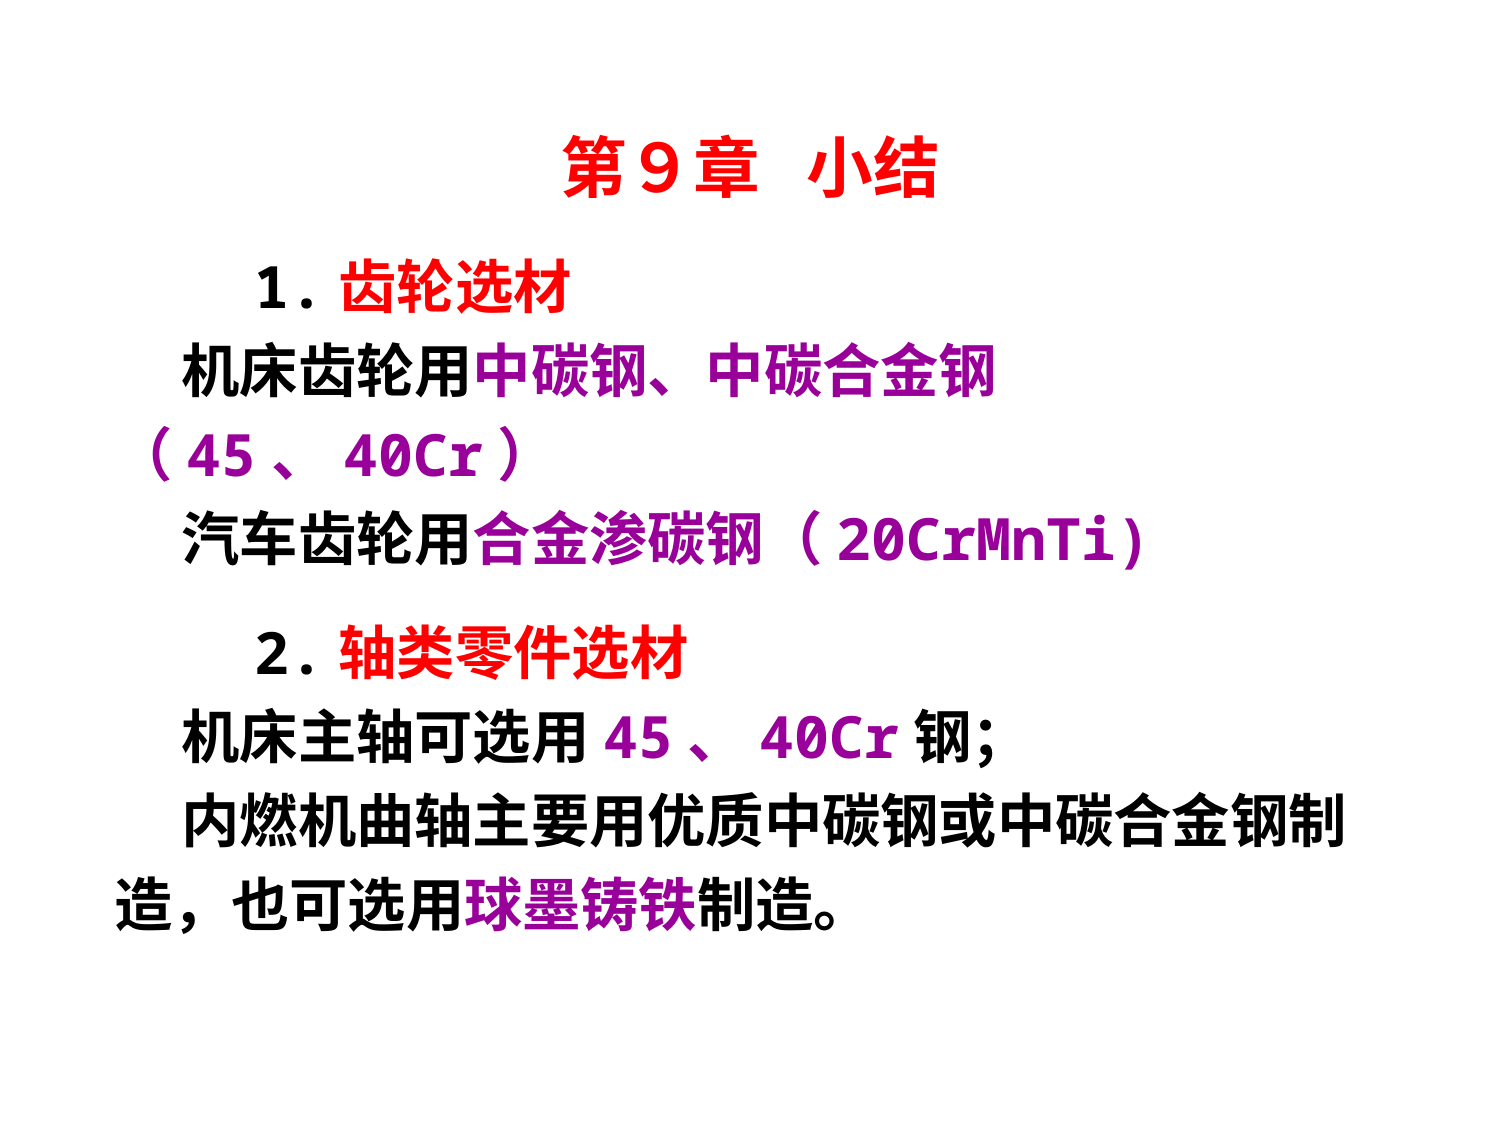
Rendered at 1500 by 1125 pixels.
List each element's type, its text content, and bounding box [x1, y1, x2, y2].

text_box 第９章 小结 1.齿轮选材 机床齿轮用中碳钢、中碳合金钢（45、40Cr） 汽车齿轮用合金渗碳钢（20CrMnTi) 2.轴类零件选材 机床主轴可选用45、40Cr钢； 内燃机曲轴主要用优质中碳钢或中碳合金钢制造，也可选用球墨铸铁制造。 [99, 102, 1400, 946]
